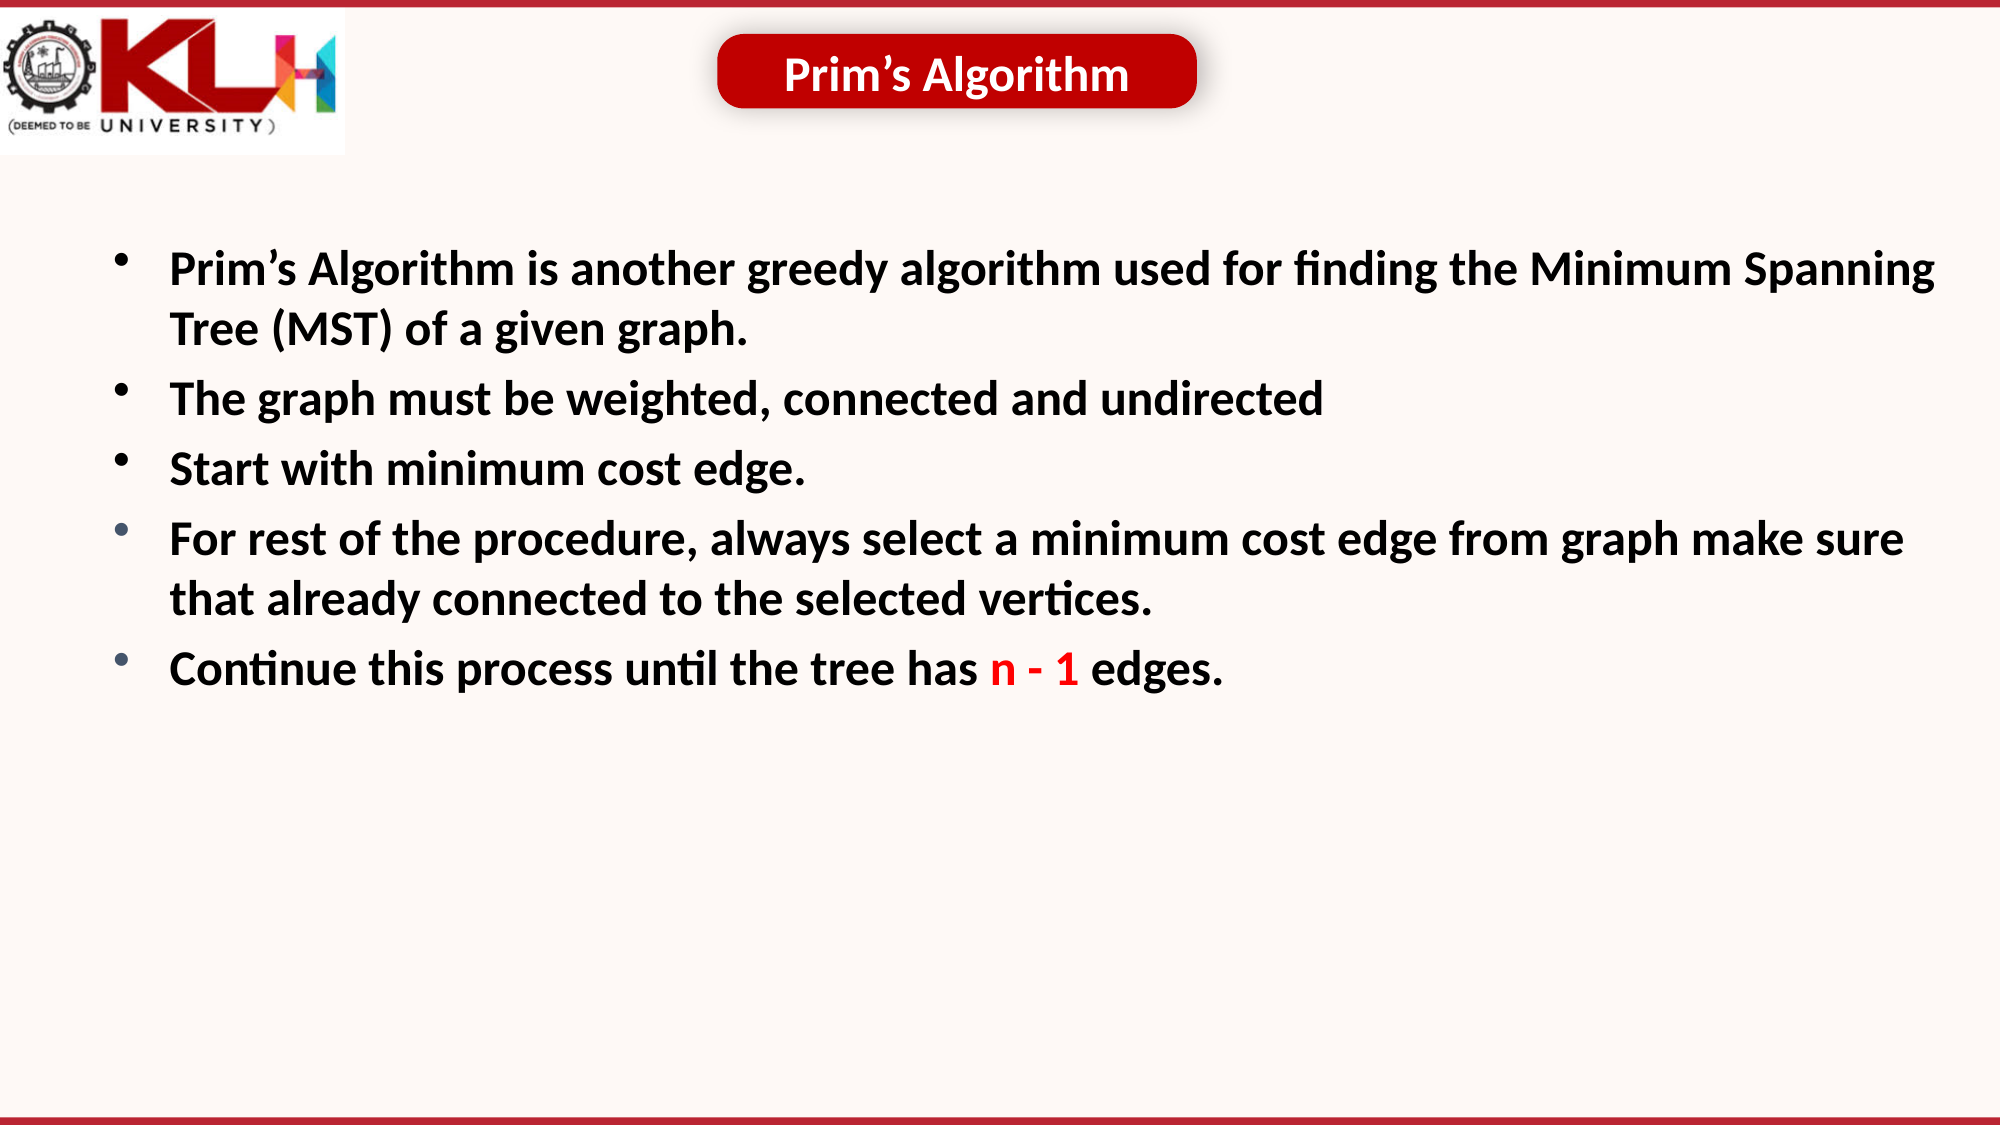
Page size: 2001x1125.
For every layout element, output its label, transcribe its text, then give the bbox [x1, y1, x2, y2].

text_box Prim’s Algorithm [717, 33, 1197, 109]
picture [0, 8, 345, 155]
text_box Prim’s Algorithm is another greedy algorithm used for finding the Minimum Spanning Tree (MST) of a given graph. The graph must be weighted, connected and undirected Start with minimum cost edge. For rest of the procedure, always select a minimum cost edge from graph make sure that already connected to the selected vertices. Continue this process until the tree has n - 1 edges. [98, 227, 1963, 700]
